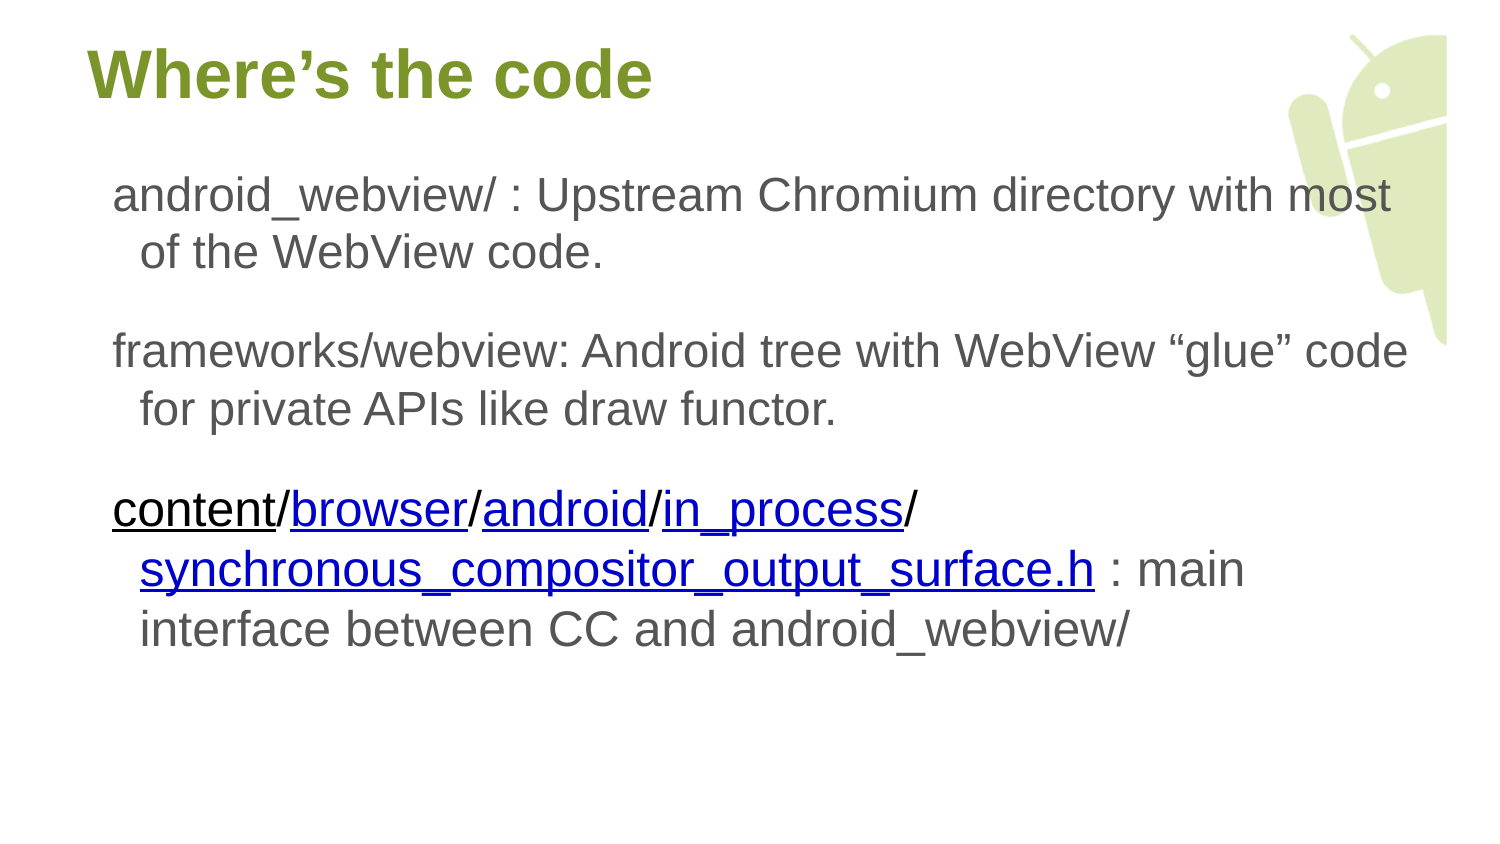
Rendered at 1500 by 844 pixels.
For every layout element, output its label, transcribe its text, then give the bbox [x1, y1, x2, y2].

title Where’s the code [75, 33, 1425, 108]
picture [1286, 33, 1447, 347]
list android_webview/ : Upstream Chromium directory with most of the WebView code. frameworks/webview: Android tree with WebView “glue” code for private APIs like draw functor. content/browser/android/in_process/synchronous_compositor_output_surface.h : main interface between CC and android_webview/ [75, 150, 1425, 770]
